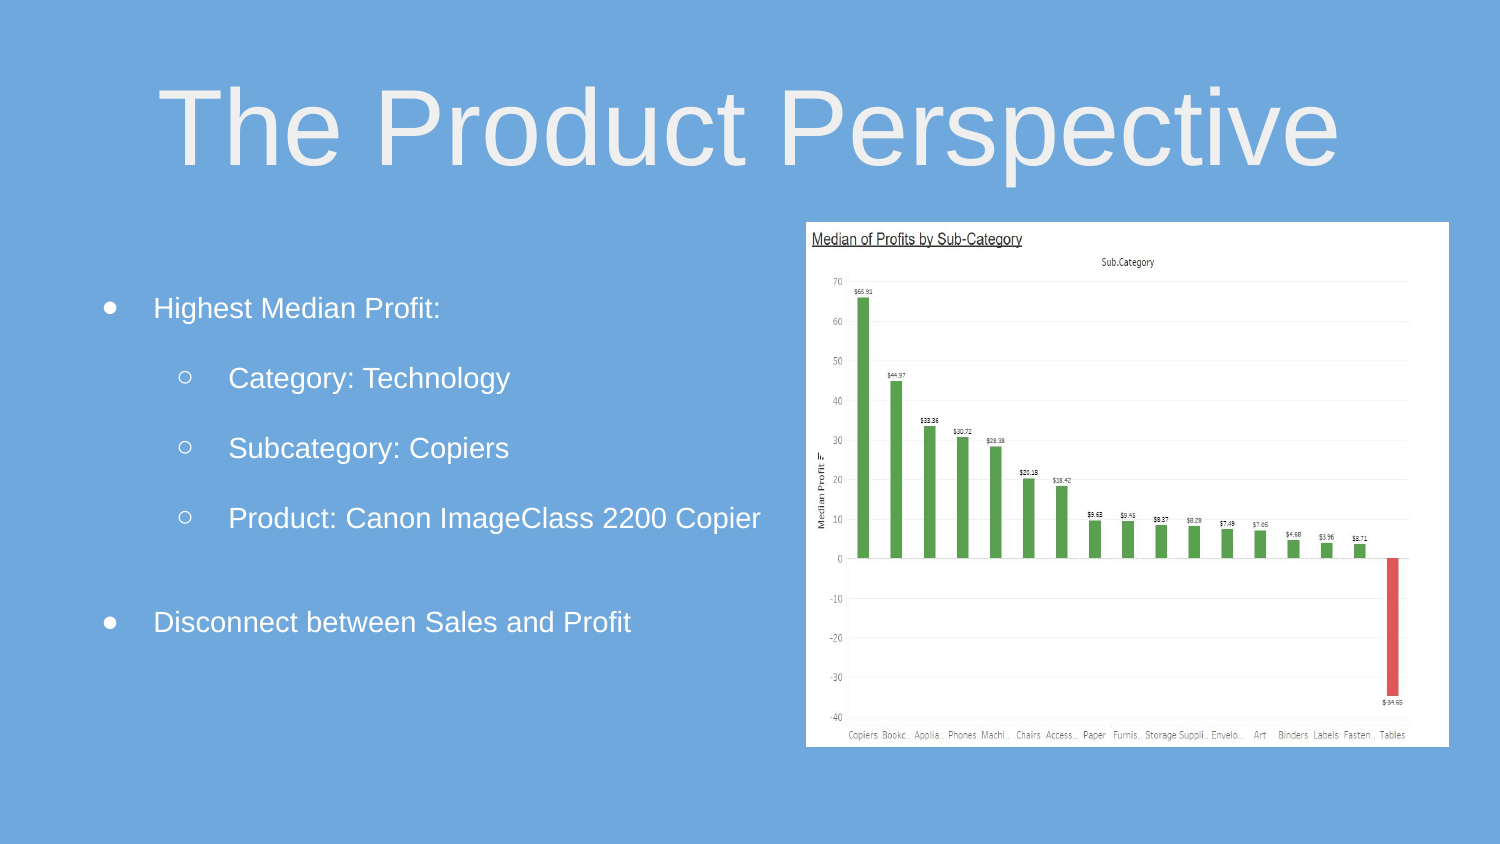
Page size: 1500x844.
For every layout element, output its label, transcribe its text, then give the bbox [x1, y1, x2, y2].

picture [806, 222, 1450, 747]
text_box Highest Median Profit: Category: Technology Subcategory: Copiers Product: Canon ImageClass 2200 Copier Disconnect between Sales and Profit [63, 274, 950, 785]
title The Product Perspective [51, 122, 1449, 203]
